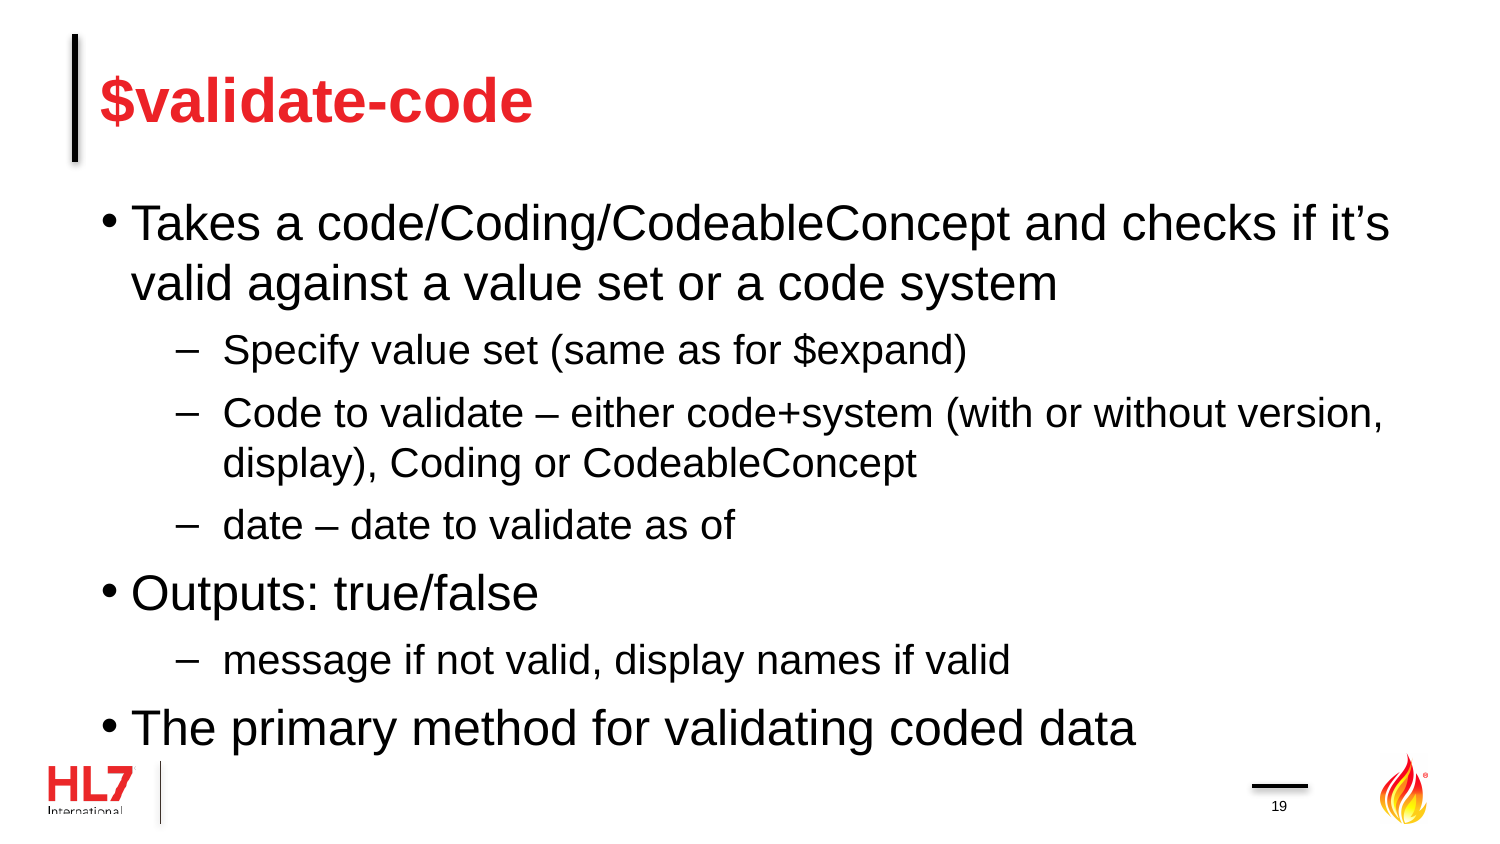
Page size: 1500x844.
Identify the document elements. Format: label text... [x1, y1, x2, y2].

picture [1380, 753, 1428, 824]
title $validate-code [100, 33, 1451, 163]
slide_number 19 [1257, 788, 1302, 815]
list Takes a code/Coding/CodeableConcept and checks if it’s valid against a value set or a code system Specify value set (same as for $expand) Code to validate – either code+system (with or without version, display), Coding or CodeableConcept date – date to validate as of Outputs: true/false message if not valid, display names if valid The primary method for validating coded data [100, 190, 1451, 671]
